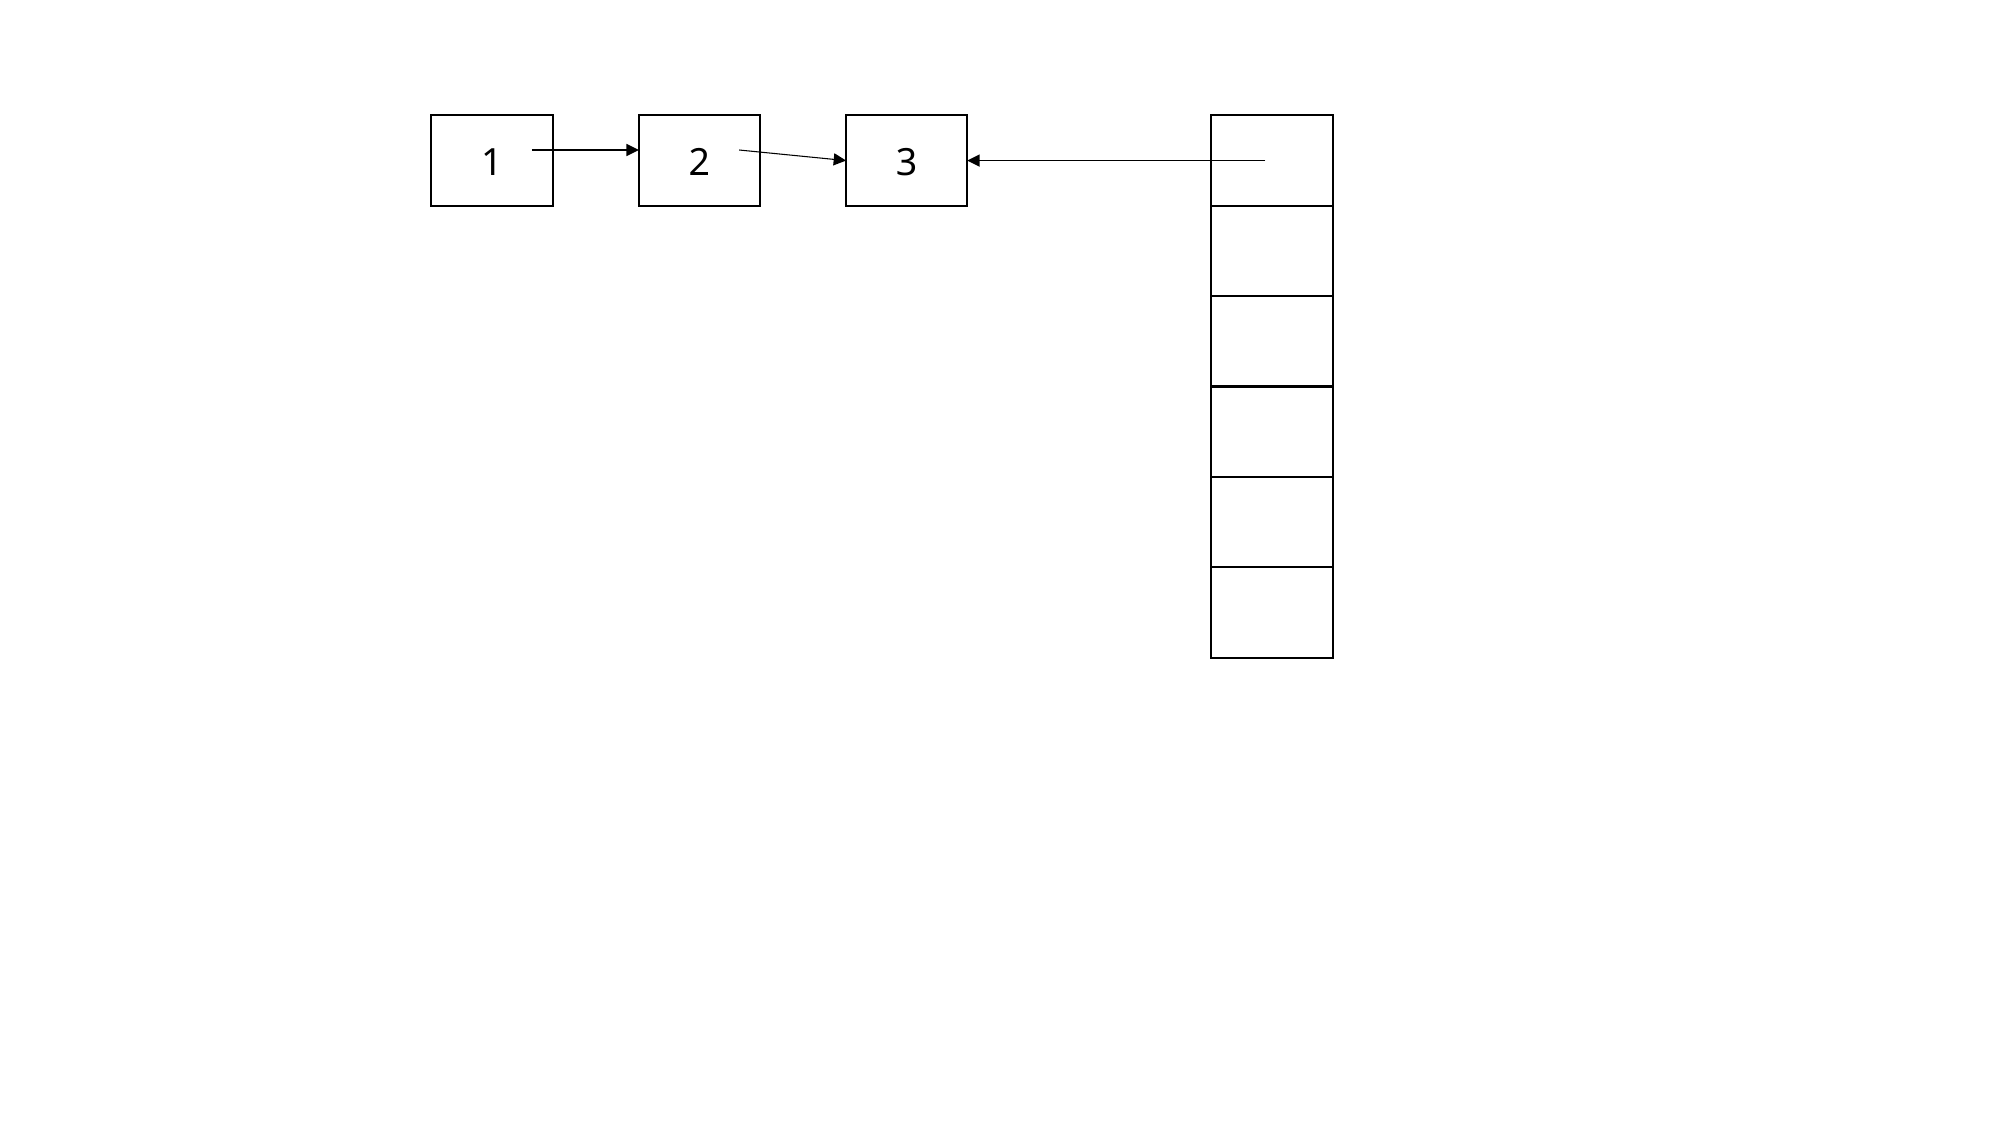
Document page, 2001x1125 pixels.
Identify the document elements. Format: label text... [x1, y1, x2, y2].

text_box [1210, 114, 1334, 205]
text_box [738, 149, 846, 161]
text_box [1210, 566, 1334, 659]
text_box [490, 46, 928, 131]
text_box [1210, 476, 1334, 566]
text_box [1210, 295, 1334, 385]
text_box 3 [845, 114, 968, 207]
text_box 1 [430, 114, 554, 207]
text_box [1210, 385, 1334, 476]
text_box [1210, 205, 1334, 295]
text_box 2 [638, 131, 761, 207]
